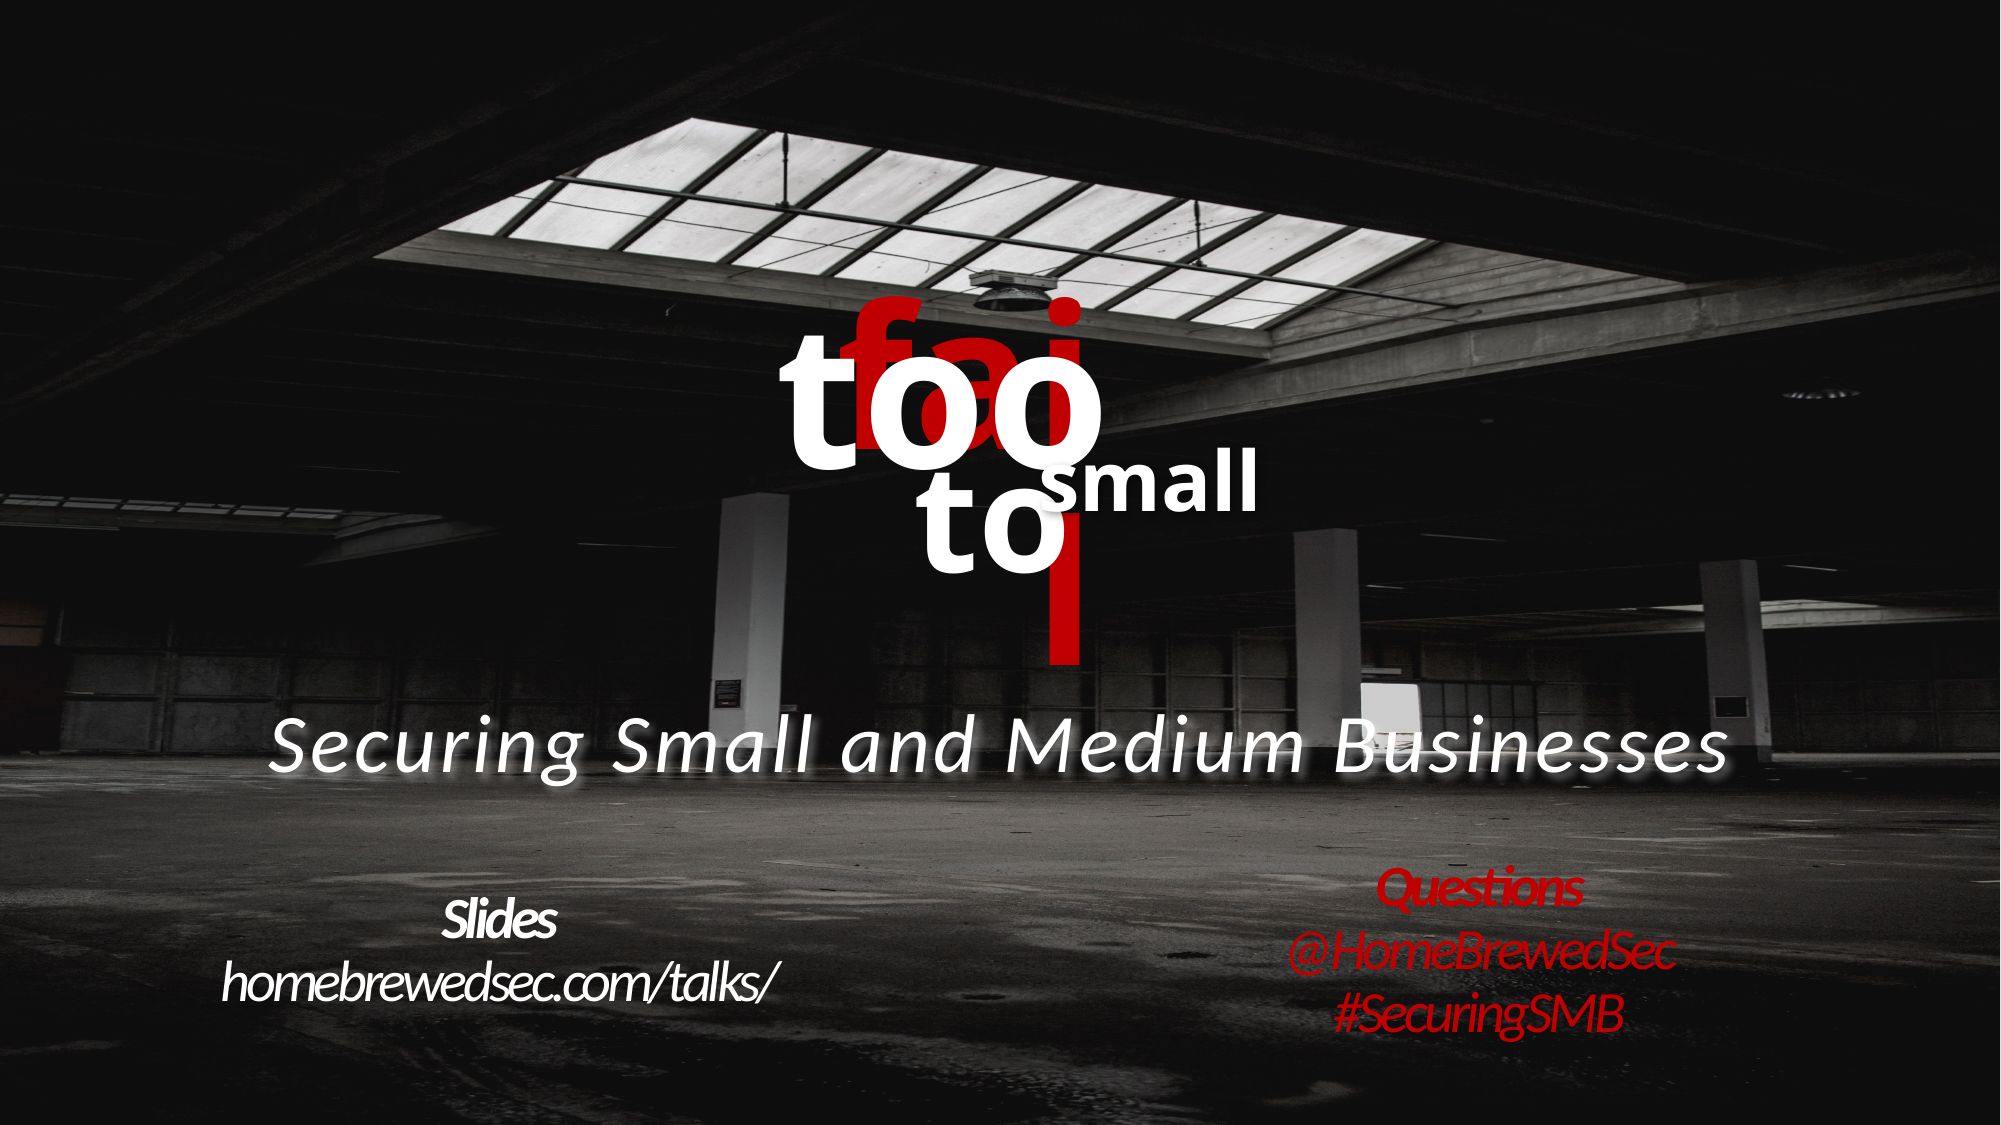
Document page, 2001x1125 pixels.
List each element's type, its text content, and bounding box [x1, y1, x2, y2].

text_box fail [773, 520, 1111, 691]
text_box small [981, 417, 1278, 537]
title too [759, 307, 1125, 520]
picture [0, 0, 2001, 1125]
subtitle Securing Small and Medium Businesses [0, 693, 2000, 804]
text_box Questions @HomeBrewedSec #SecuringSMB [999, 776, 1961, 1125]
text_box to [896, 432, 1087, 612]
text_box Slides homebrewedsec.com/talks/ [0, 776, 999, 1125]
